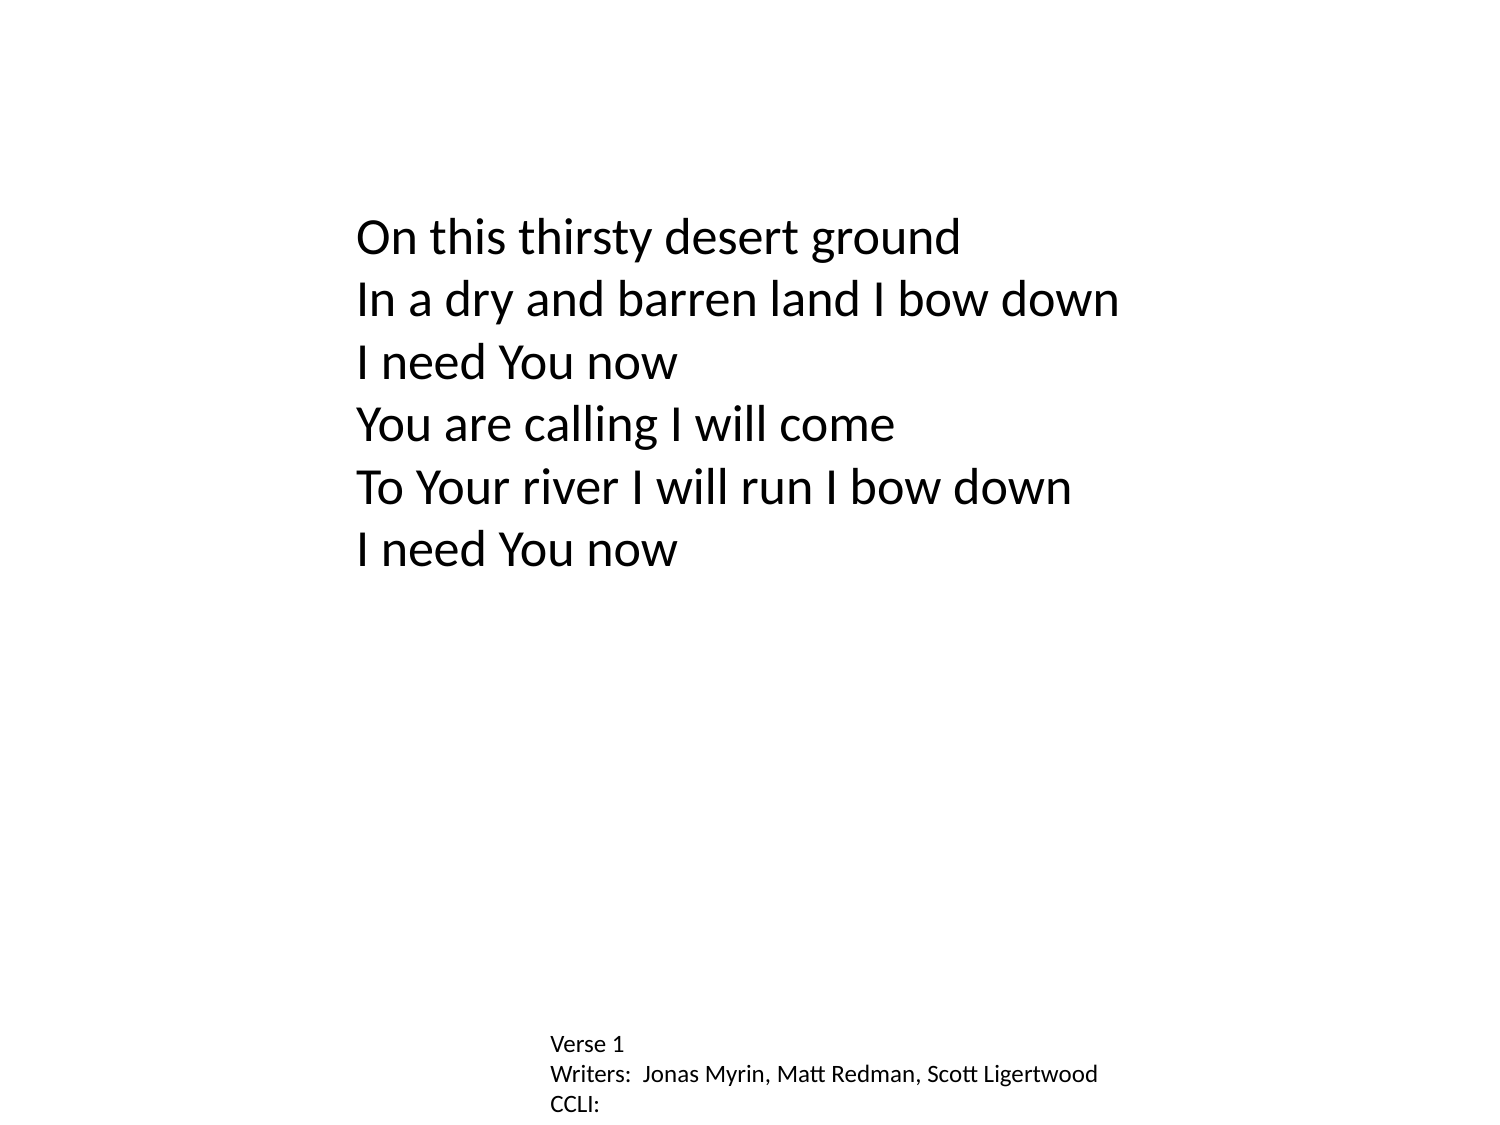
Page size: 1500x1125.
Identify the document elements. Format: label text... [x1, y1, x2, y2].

text_box On this thirsty desert ground In a dry and barren land I bow down I need You now You are calling I will come To Your river I will run I bow down I need You now [341, 149, 1159, 648]
text_box Verse 1 Writers: Jonas Myrin, Matt Redman, Scott Ligertwood CCLI: [535, 975, 1115, 1125]
